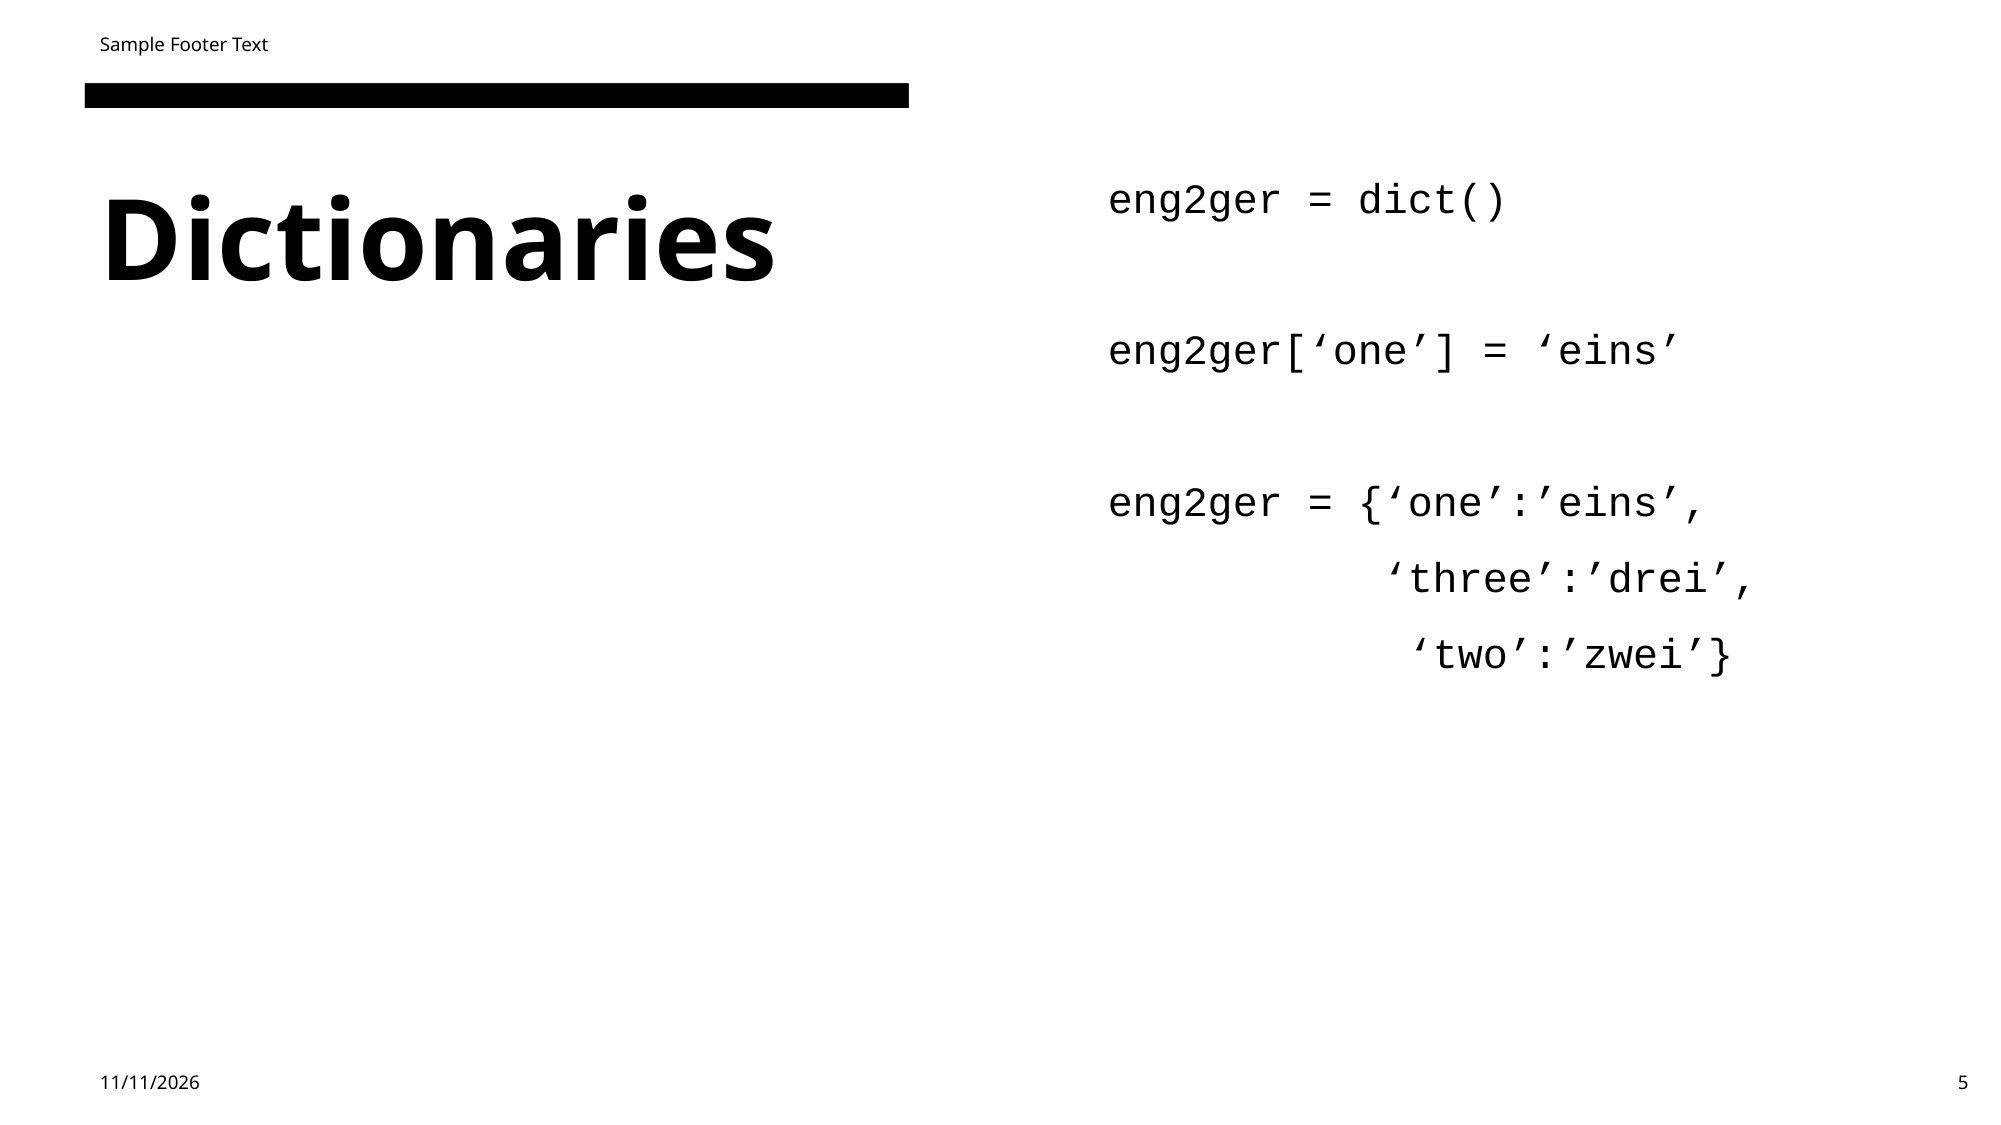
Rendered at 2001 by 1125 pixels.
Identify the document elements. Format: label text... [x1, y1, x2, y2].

title Dictionaries [84, 160, 909, 960]
footer Sample Footer Text [84, 16, 760, 76]
slide_number 5 [1879, 1053, 1984, 1114]
list eng2ger = dict() eng2ger[‘one’] = ‘eins’ eng2ger = {‘one’:’eins’, ‘three’:’drei’, ‘two’:’zwei’} [1092, 158, 1917, 958]
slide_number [84, 1053, 535, 1114]
